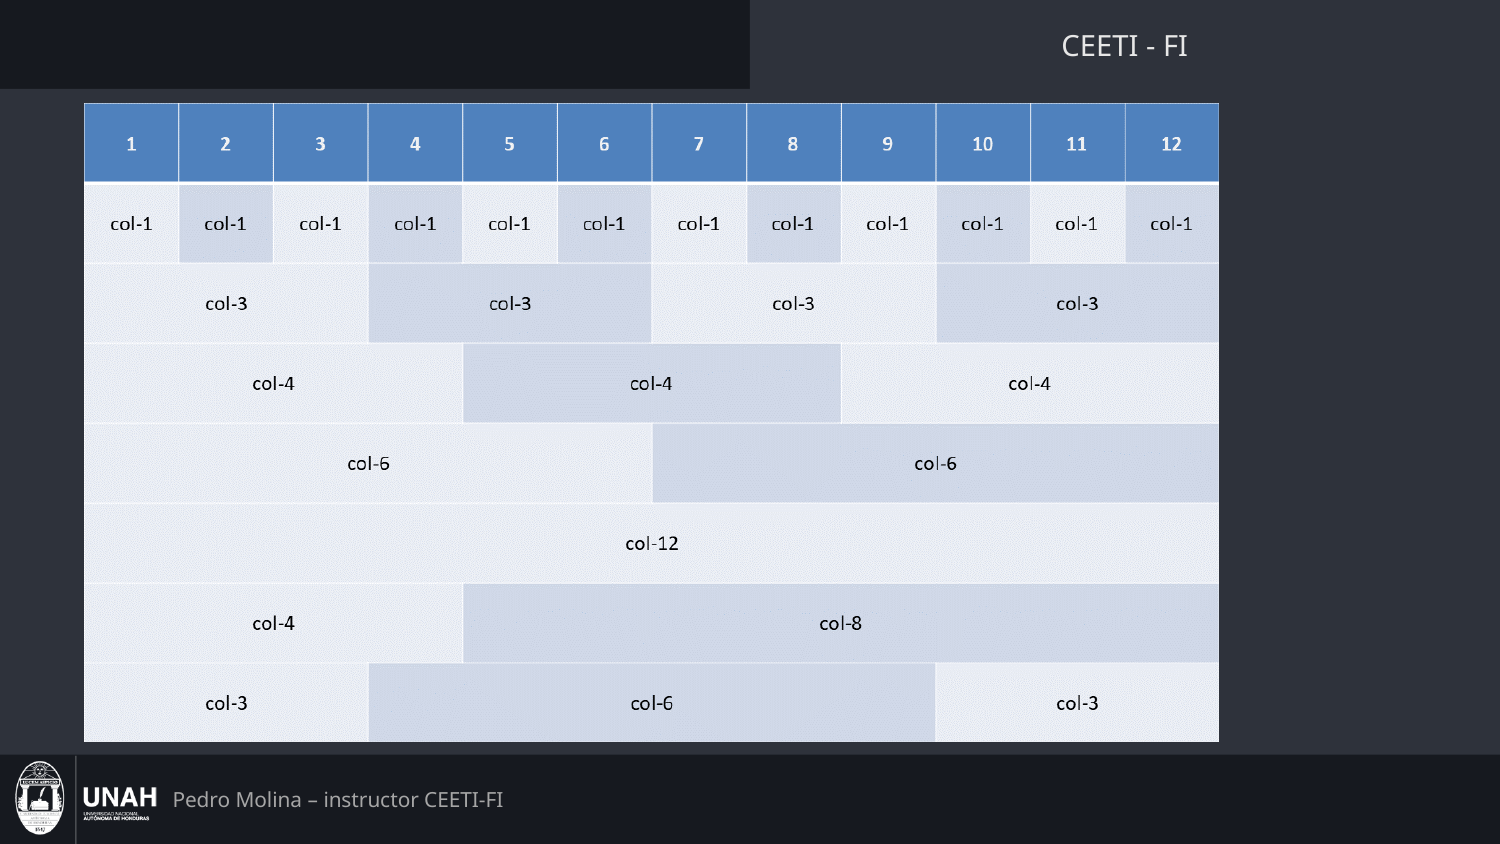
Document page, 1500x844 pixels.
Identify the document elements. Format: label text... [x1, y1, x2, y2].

text_box CEETI - FI [749, 15, 1500, 74]
picture [11, 750, 158, 844]
text_box Pedro Molina – instructor CEETI-FI [163, 770, 693, 829]
picture [84, 103, 1219, 742]
